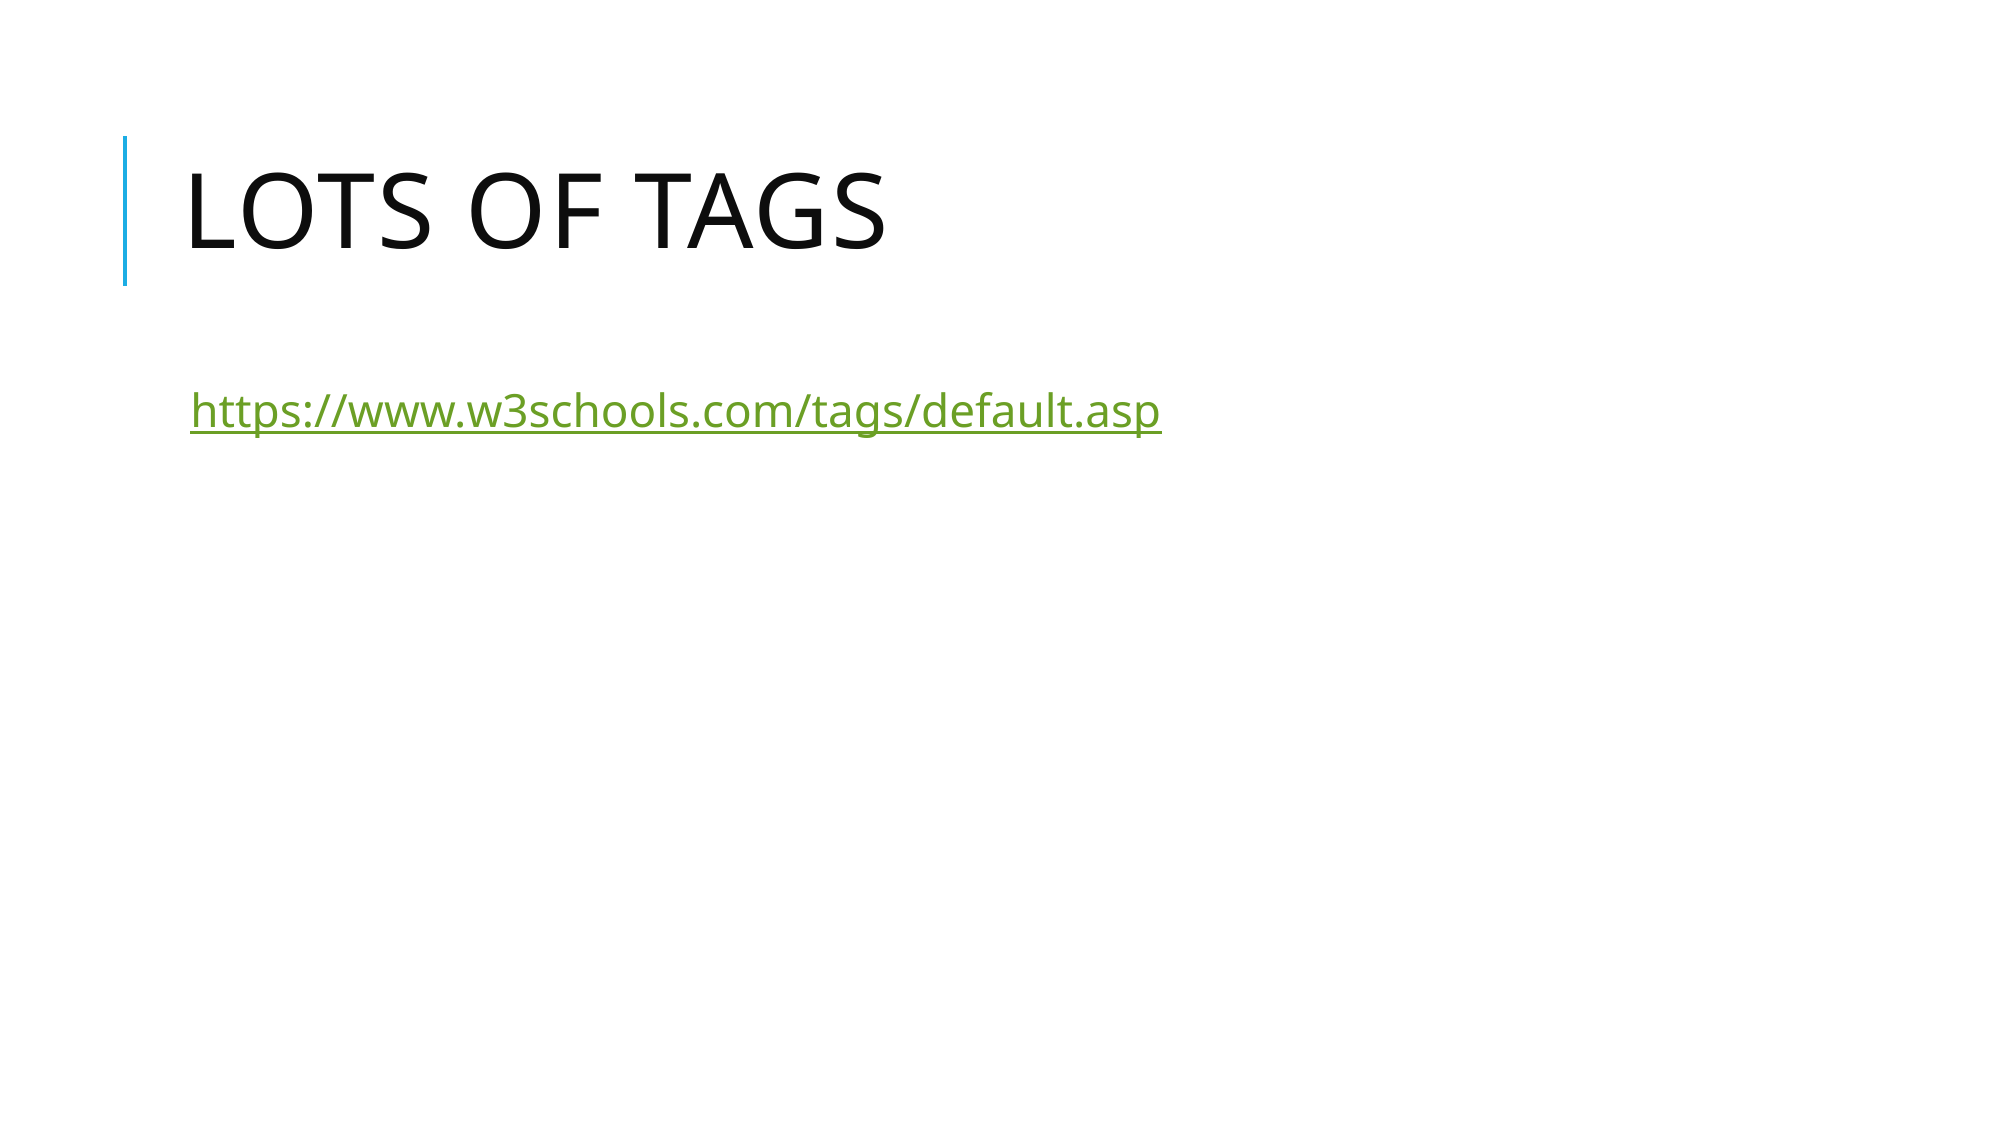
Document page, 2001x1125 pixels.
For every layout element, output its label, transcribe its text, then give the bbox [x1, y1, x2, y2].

list https://www.w3schools.com/tags/default.asp [168, 375, 1763, 1035]
title Lots of tags [168, 96, 1763, 342]
